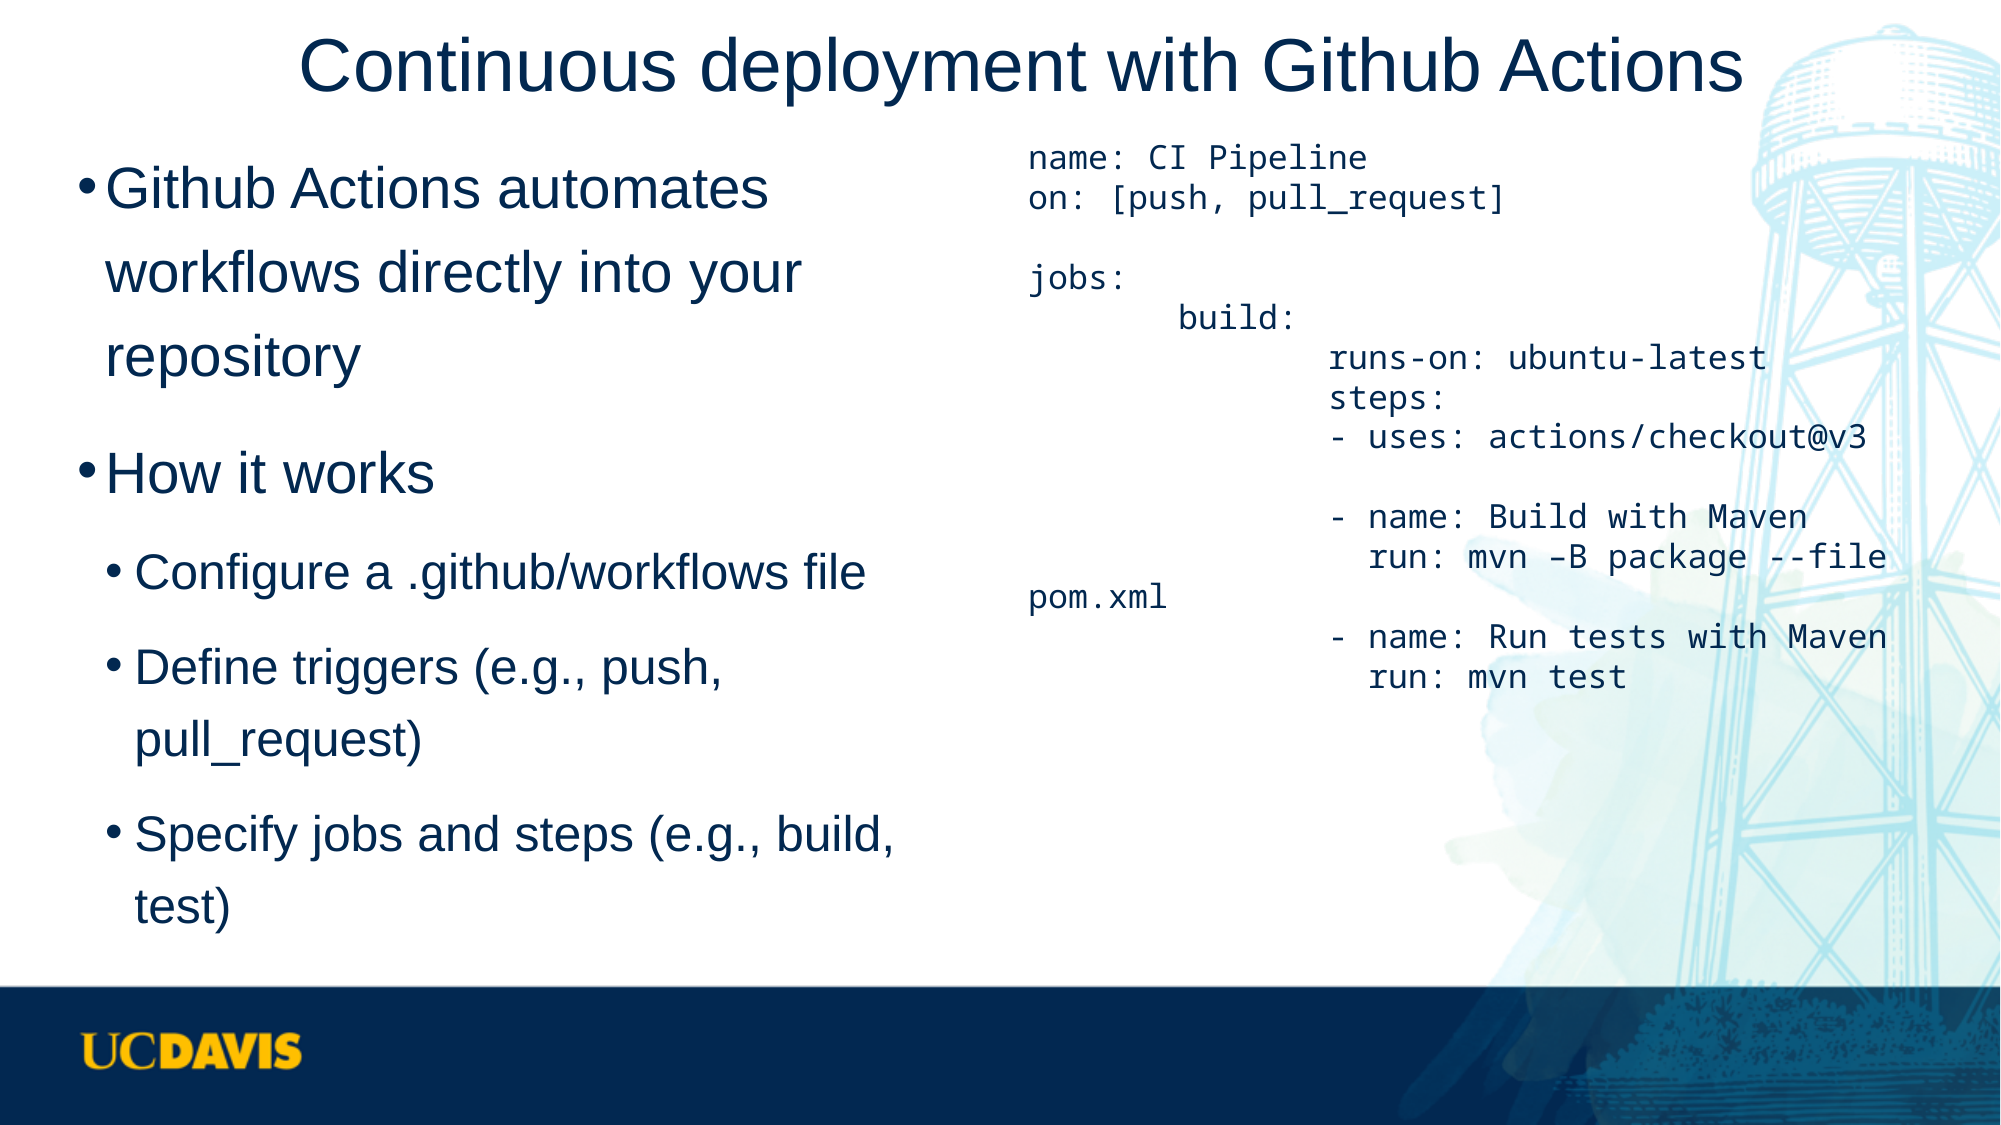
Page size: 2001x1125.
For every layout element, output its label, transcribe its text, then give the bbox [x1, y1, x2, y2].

list Github Actions automates workflows directly into your repository How it works Configure a .github/workflows file Define triggers (e.g., push, pull_request) Specify jobs and steps (e.g., build, test) [62, 128, 987, 957]
picture [0, 0, 2001, 1125]
list name: CI Pipeline on: [push, pull_request] jobs: build: runs-on: ubuntu-latest steps: - uses: actions/checkout@v3 - name: Build with Maven run: mvn –B package --file pom.xml - name: Run tests with Maven run: mvn test [1013, 128, 1938, 957]
title Continuous deployment with Github Actions [0, 0, 2000, 115]
